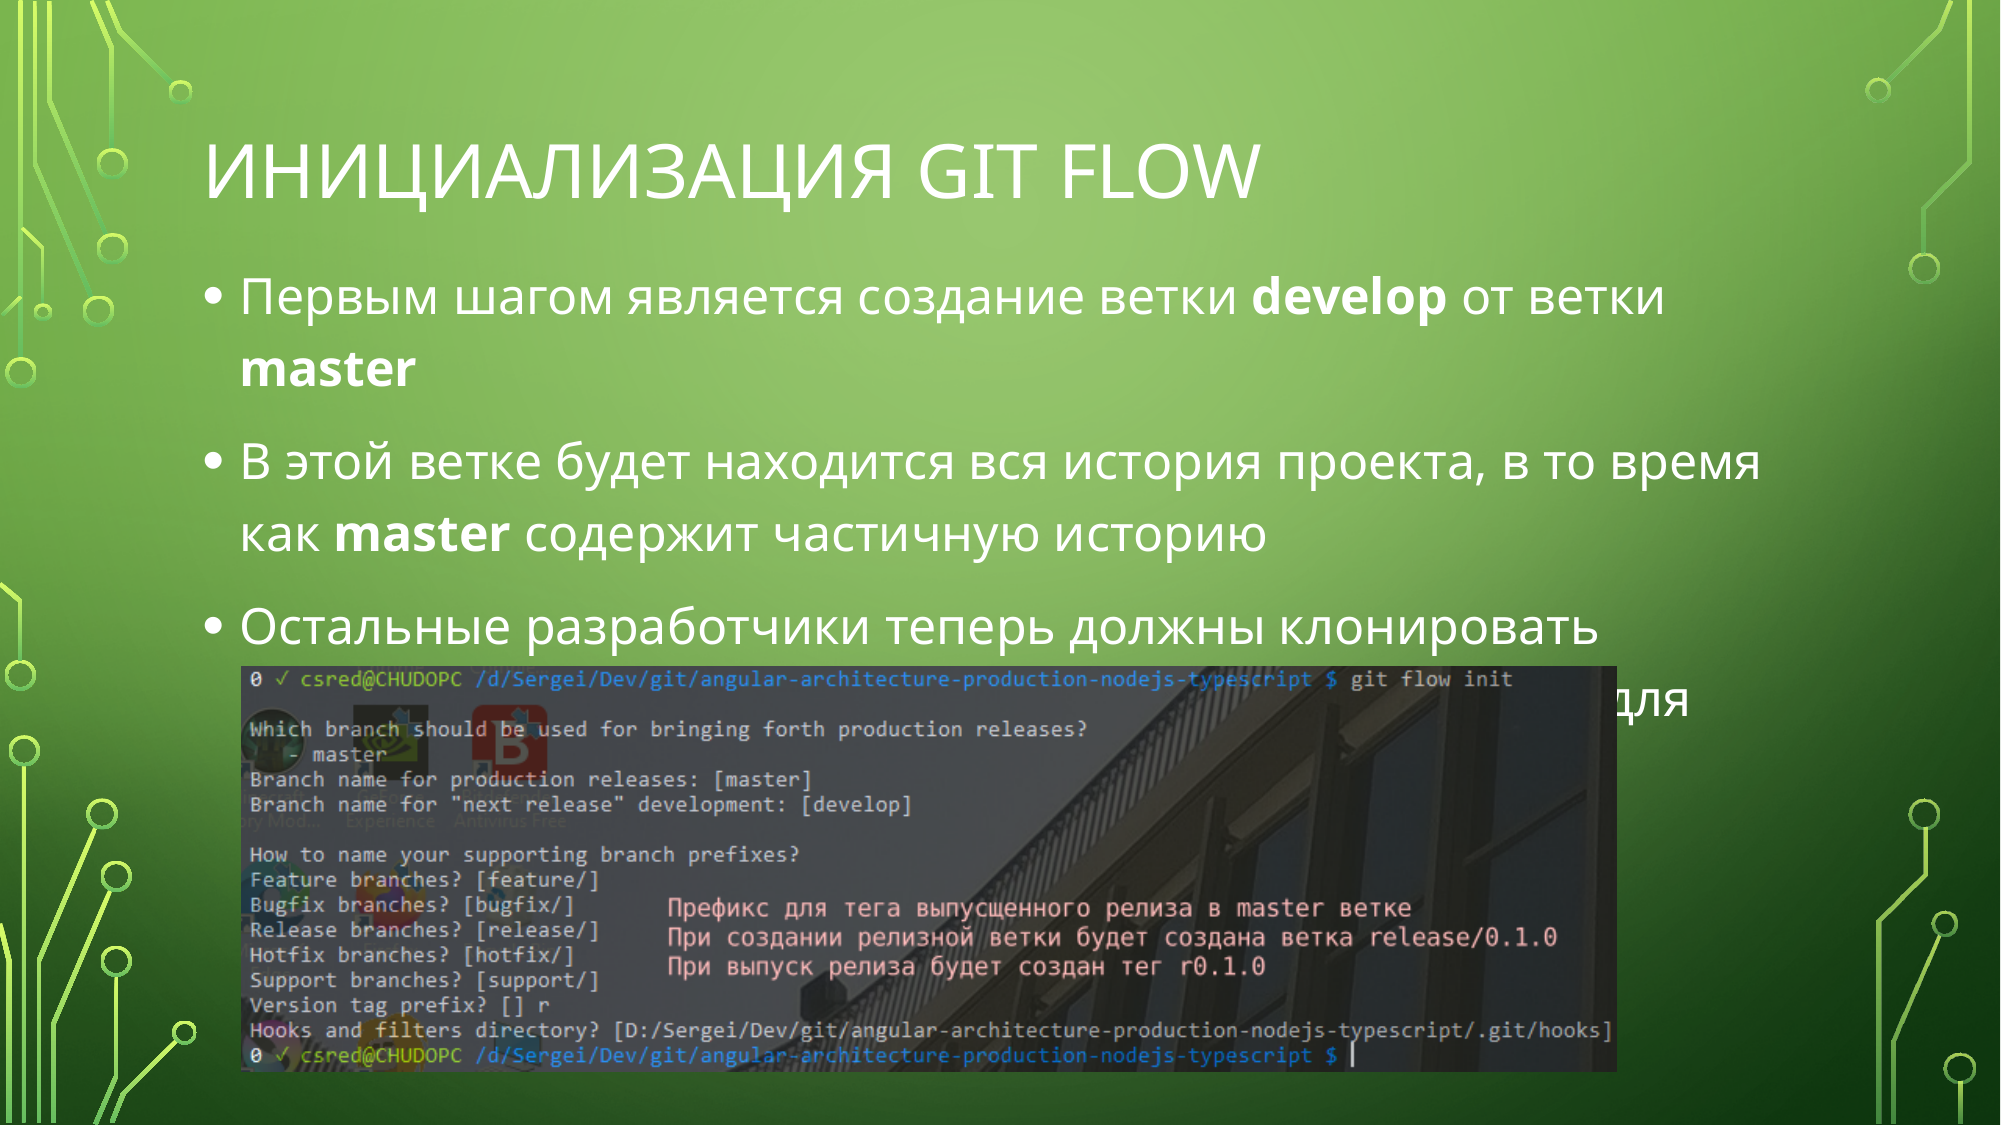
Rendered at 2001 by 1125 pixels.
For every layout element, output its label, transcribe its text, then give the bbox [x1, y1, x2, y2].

list Первым шагом является создание ветки develop от ветки master В этой ветке будет находится вся история проекта, в то время как master содержит частичную историю Остальные разработчики теперь должны клонировать центральный репозиторий и настроить отслеживание для ветки develop [187, 245, 1813, 827]
picture [241, 666, 1617, 1072]
title Инициализация git flow [187, 53, 1813, 245]
